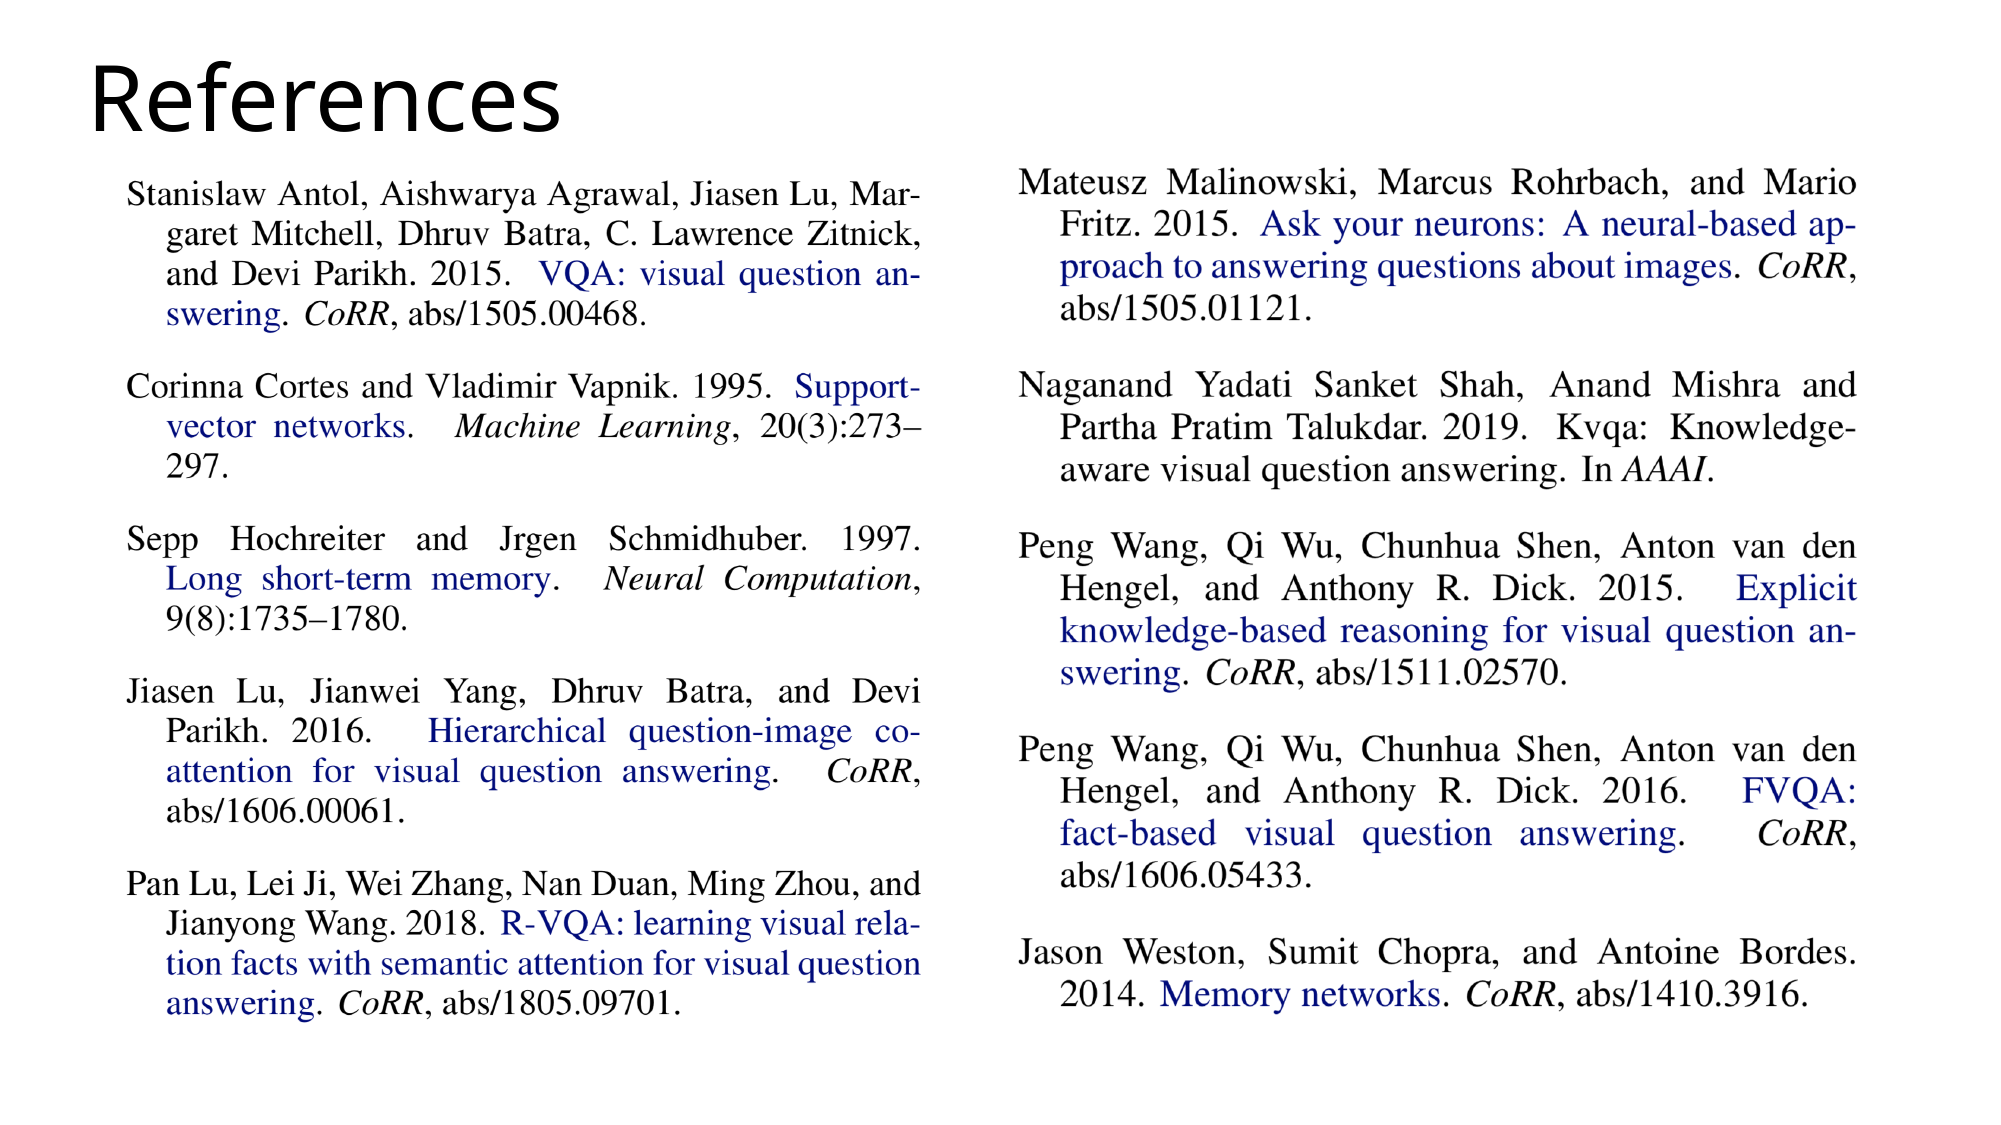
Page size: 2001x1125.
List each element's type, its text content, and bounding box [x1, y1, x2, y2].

picture [999, 146, 1881, 1040]
title References [72, 35, 1798, 169]
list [118, 168, 967, 1040]
